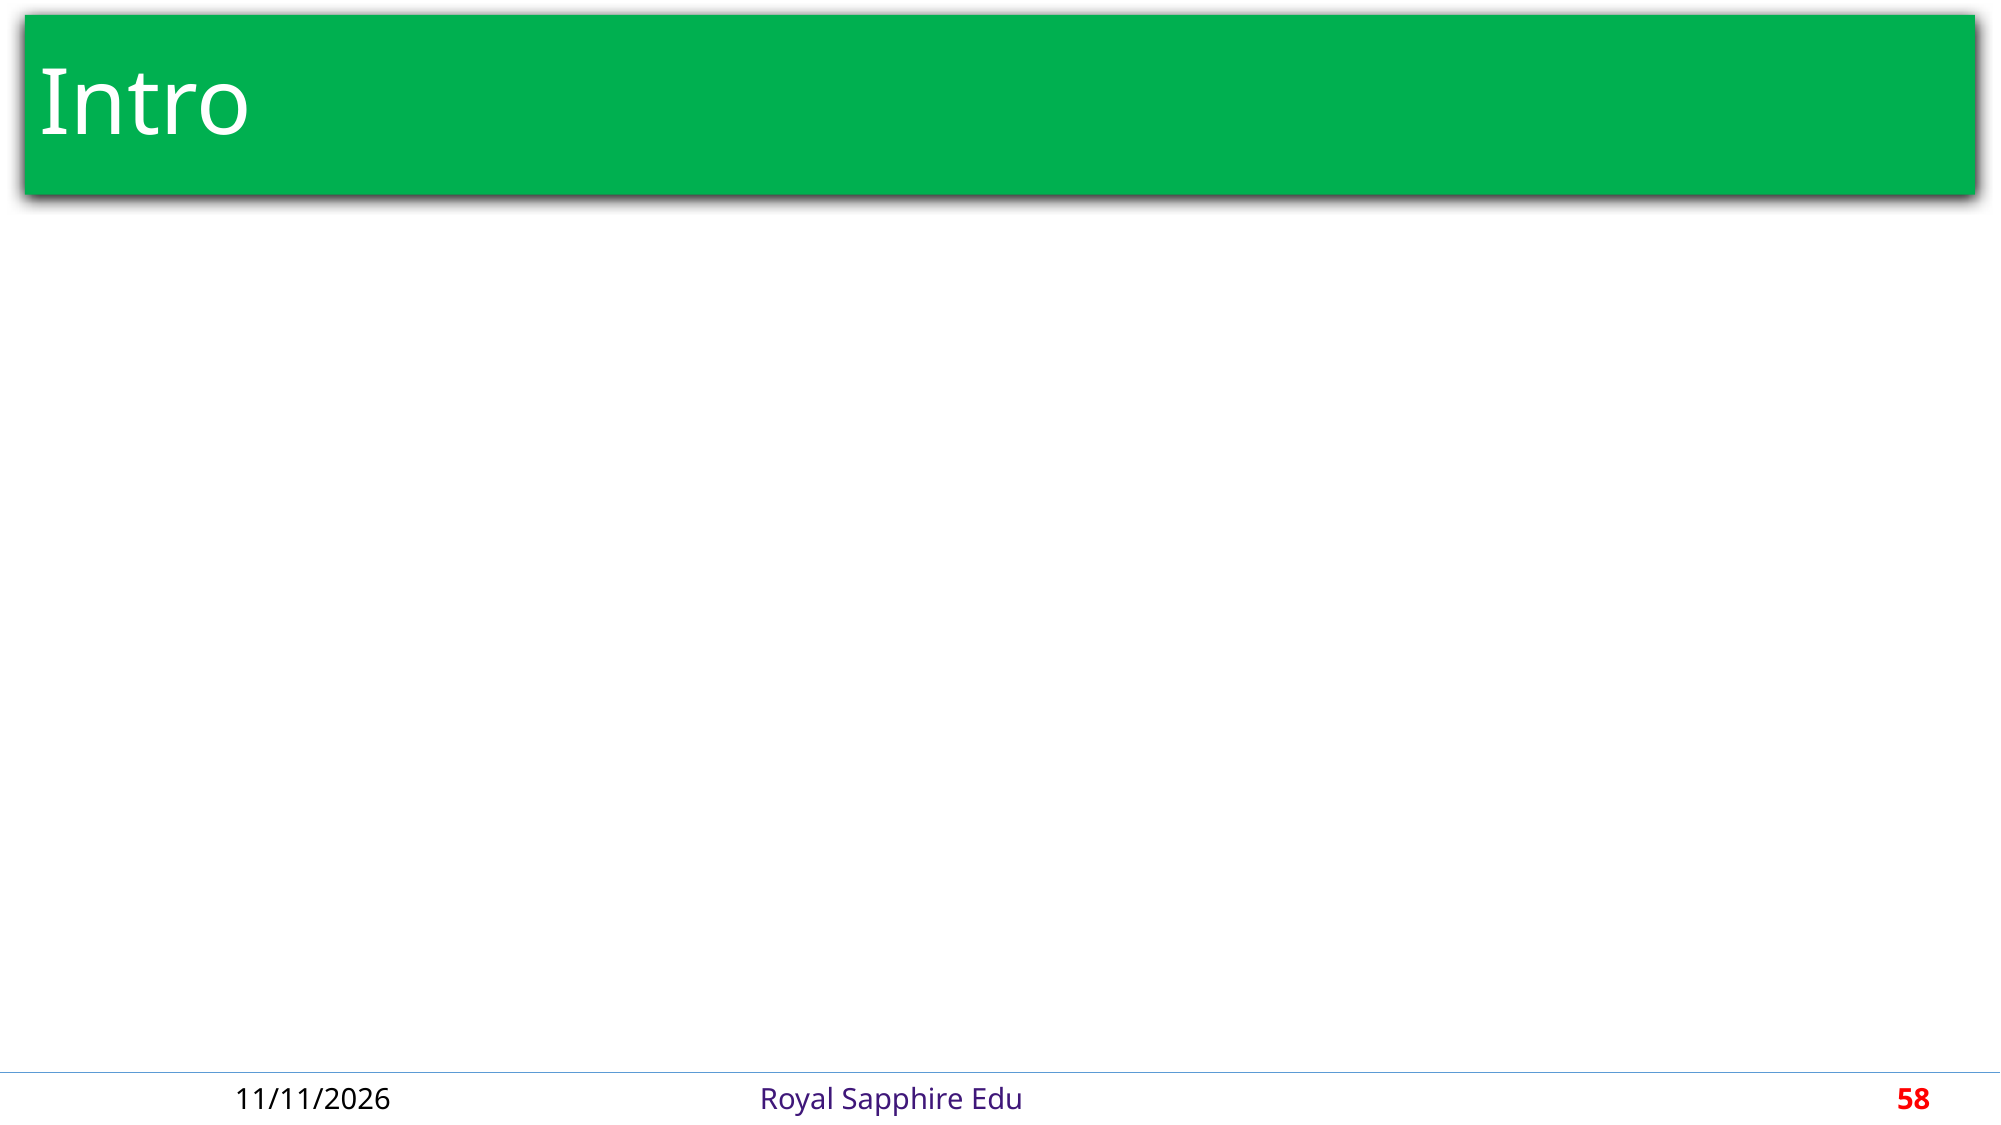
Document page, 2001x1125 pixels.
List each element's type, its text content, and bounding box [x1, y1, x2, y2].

footer Royal Sapphire Edu [745, 1072, 1421, 1115]
slide_number 58 [1495, 1072, 1946, 1115]
title Intro [24, 14, 1975, 195]
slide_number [220, 1072, 671, 1115]
